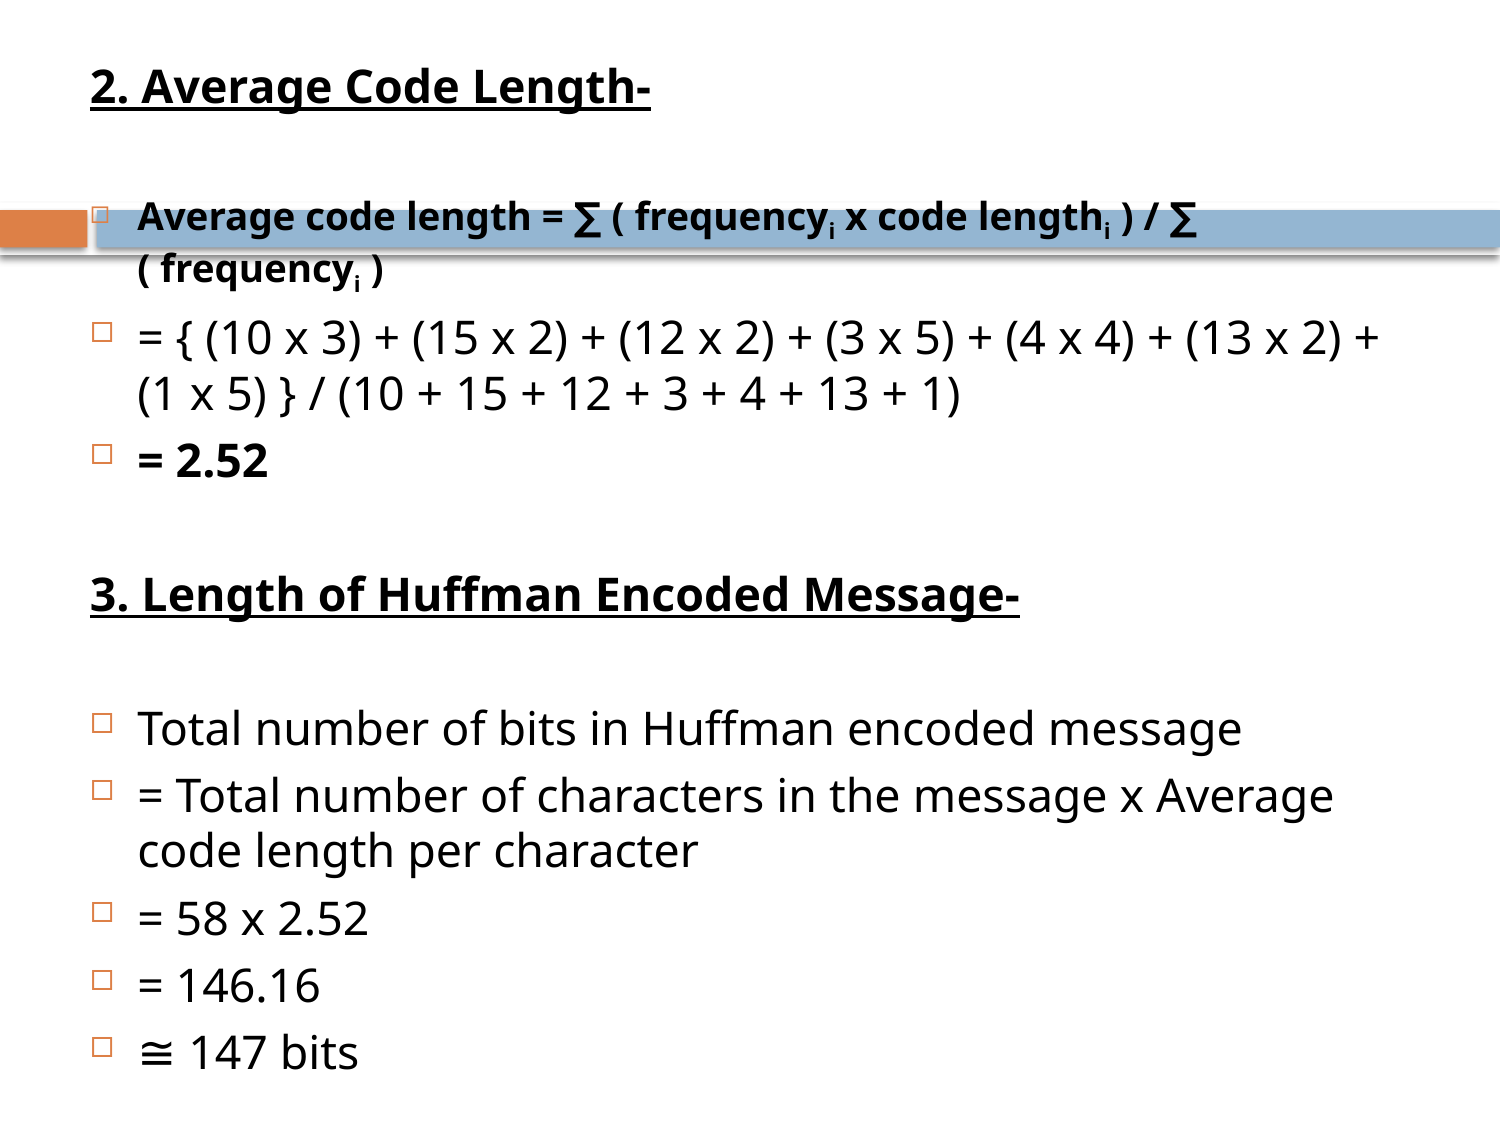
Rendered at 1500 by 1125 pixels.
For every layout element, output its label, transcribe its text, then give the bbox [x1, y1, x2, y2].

list 2. Average Code Length- Average code length = ∑ ( frequencyi x code lengthi ) / ∑ ( frequencyi ) = { (10 x 3) + (15 x 2) + (12 x 2) + (3 x 5) + (4 x 4) + (13 x 2) + (1 x 5) } / (10 + 15 + 12 + 3 + 4 + 13 + 1) = 2.52 3. Length of Huffman Encoded Message- Total number of bits in Huffman encoded message = Total number of characters in the message x Average code length per character = 58 x 2.52 = 146.16 ≅ 147 bits [75, 50, 1425, 1088]
